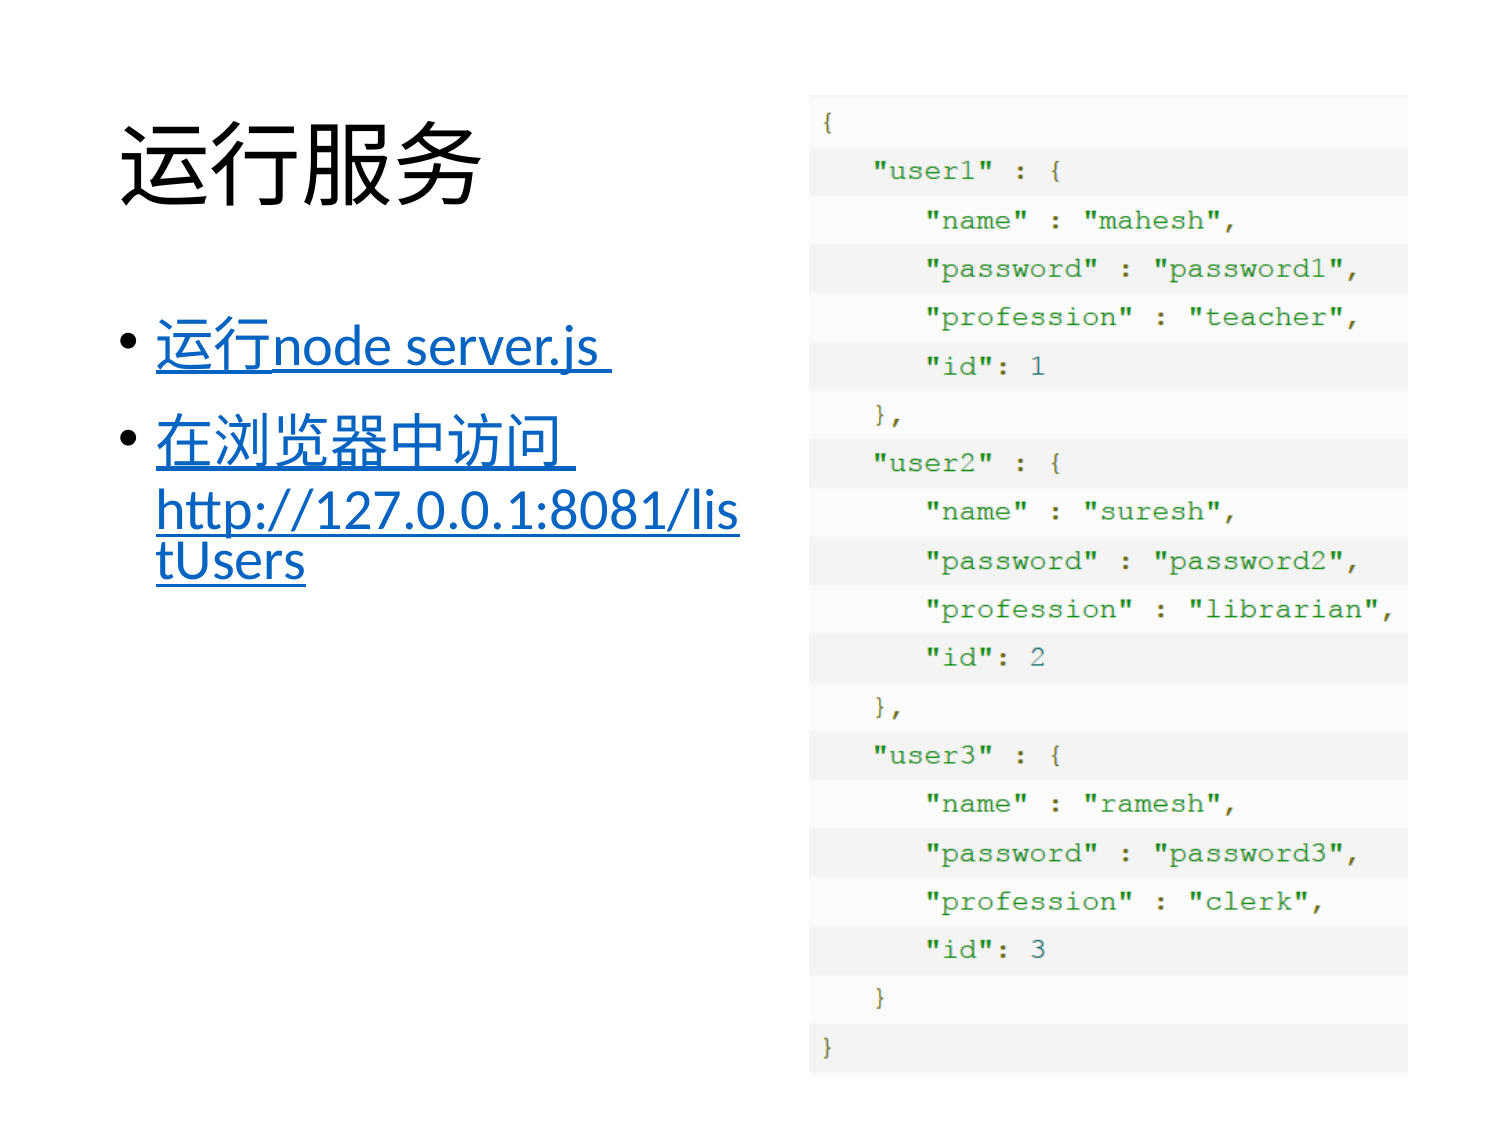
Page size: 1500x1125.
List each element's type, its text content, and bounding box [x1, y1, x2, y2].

title 运行服务 [103, 59, 1397, 278]
list 运行node server.js 在浏览器中访问 http://127.0.0.1:8081/listUsers [103, 299, 774, 1014]
picture [809, 95, 1408, 1078]
